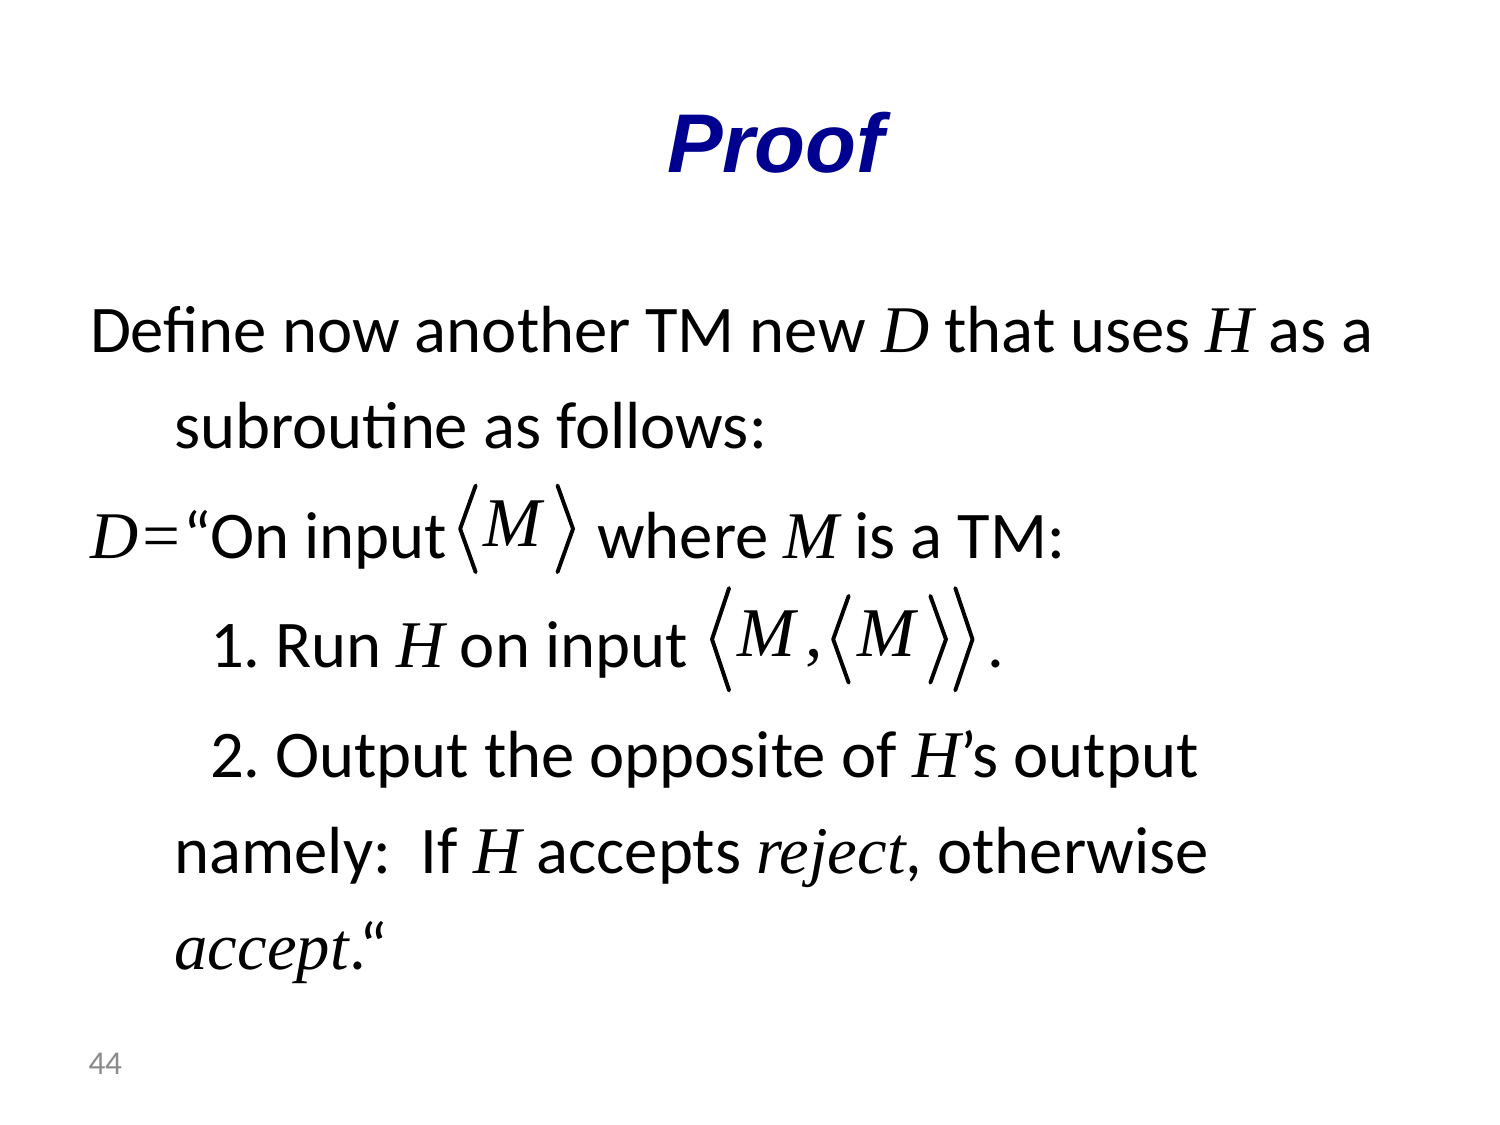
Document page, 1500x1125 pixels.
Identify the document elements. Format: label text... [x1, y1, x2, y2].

title Proof [75, 45, 1477, 233]
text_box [442, 468, 598, 593]
slide_number 44 [58, 1031, 409, 1092]
list Define now another TM new D that uses H as a subroutine as follows: D=“On input where M is a TM: 1. Run H on input . 2. Output the opposite of H’s output namely: If H accepts reject, otherwise accept.“ [75, 262, 1425, 1005]
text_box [694, 571, 997, 712]
